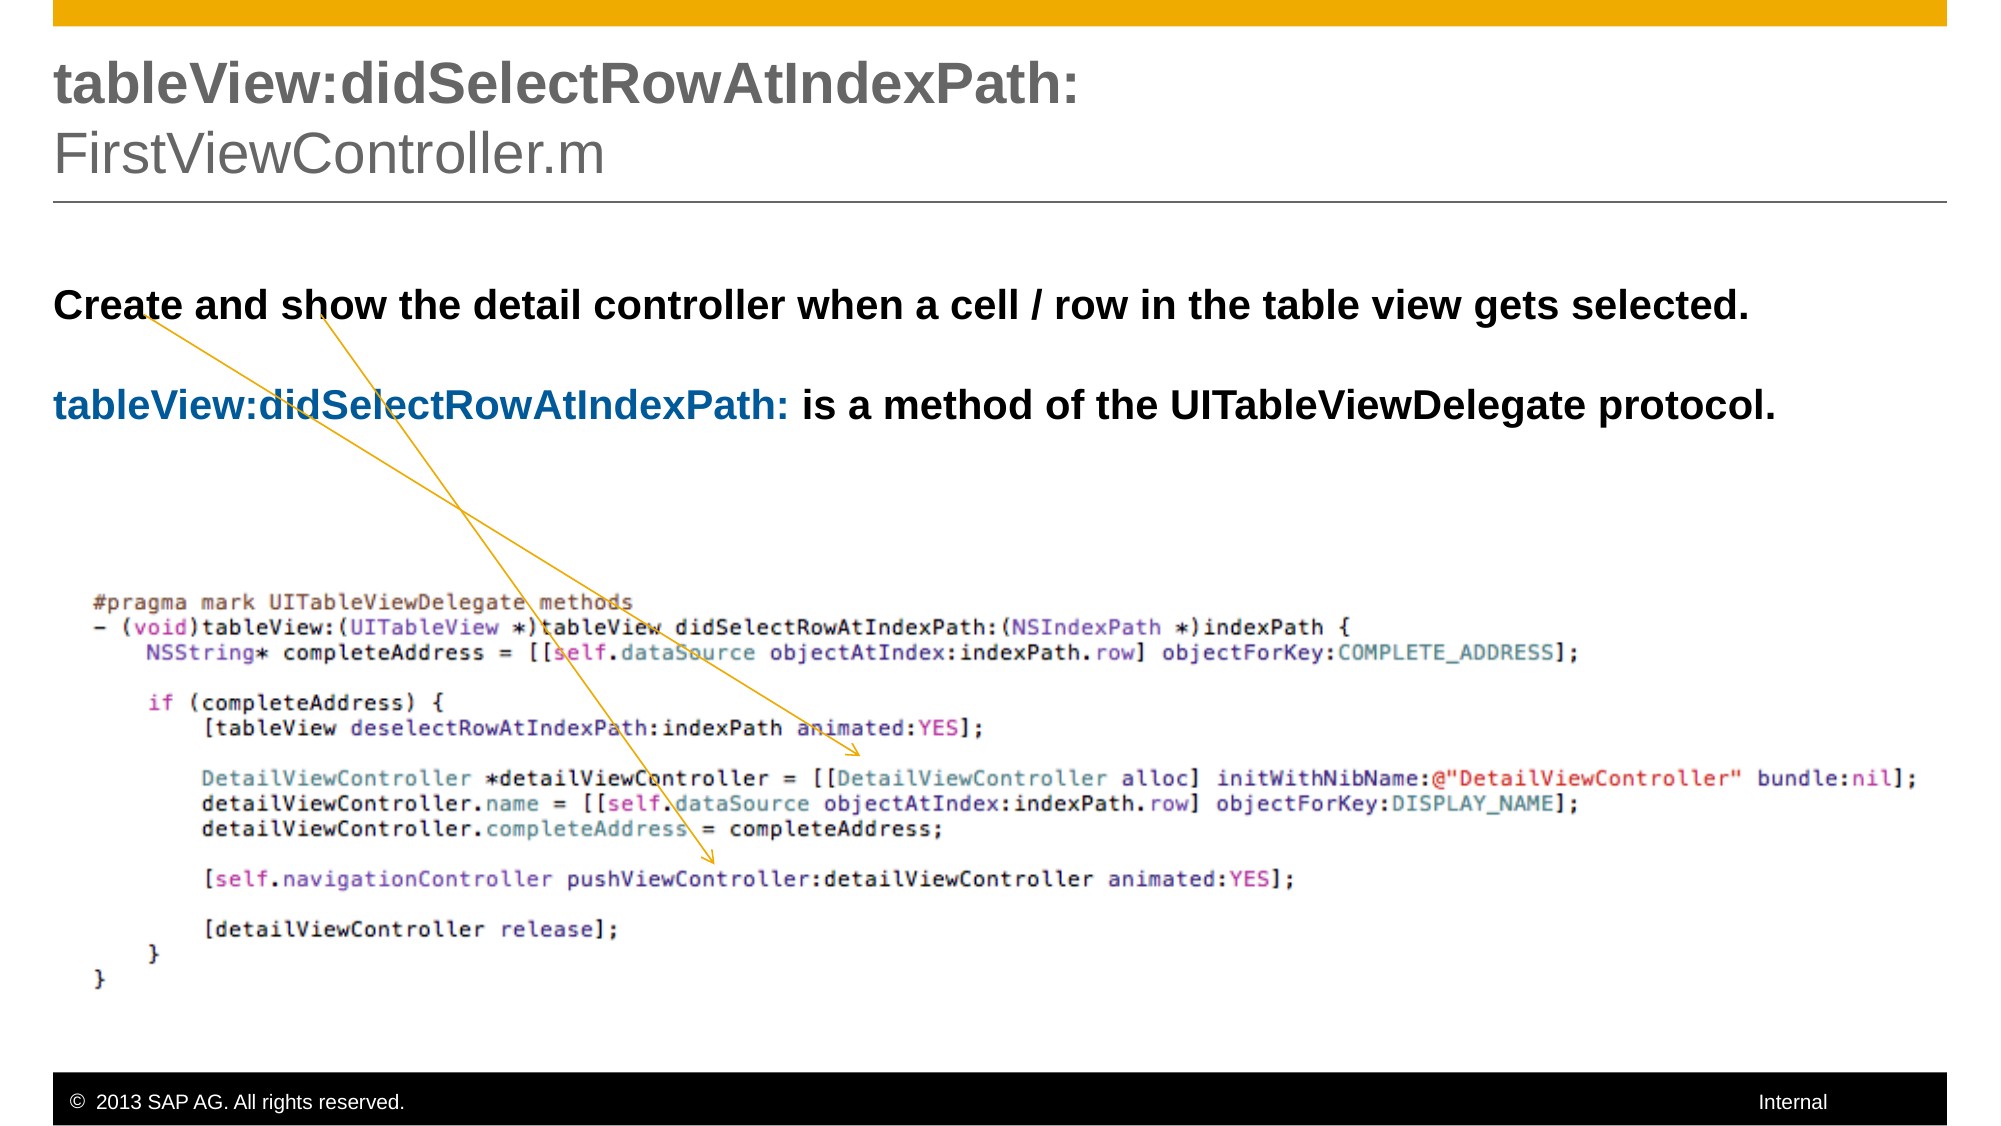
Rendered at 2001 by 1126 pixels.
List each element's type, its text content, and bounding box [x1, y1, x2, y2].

title tableView:didSelectRowAtIndexPath: FirstViewController.m [53, 53, 1947, 178]
picture [86, 576, 1950, 1001]
list Create and show the detail controller when a cell / row in the table view gets selected. tableView:didSelectRowAtIndexPath: is a method of the UITableViewDelegate protocol. [53, 277, 1947, 998]
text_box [143, 314, 319, 757]
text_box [715, 314, 861, 757]
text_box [320, 314, 715, 865]
